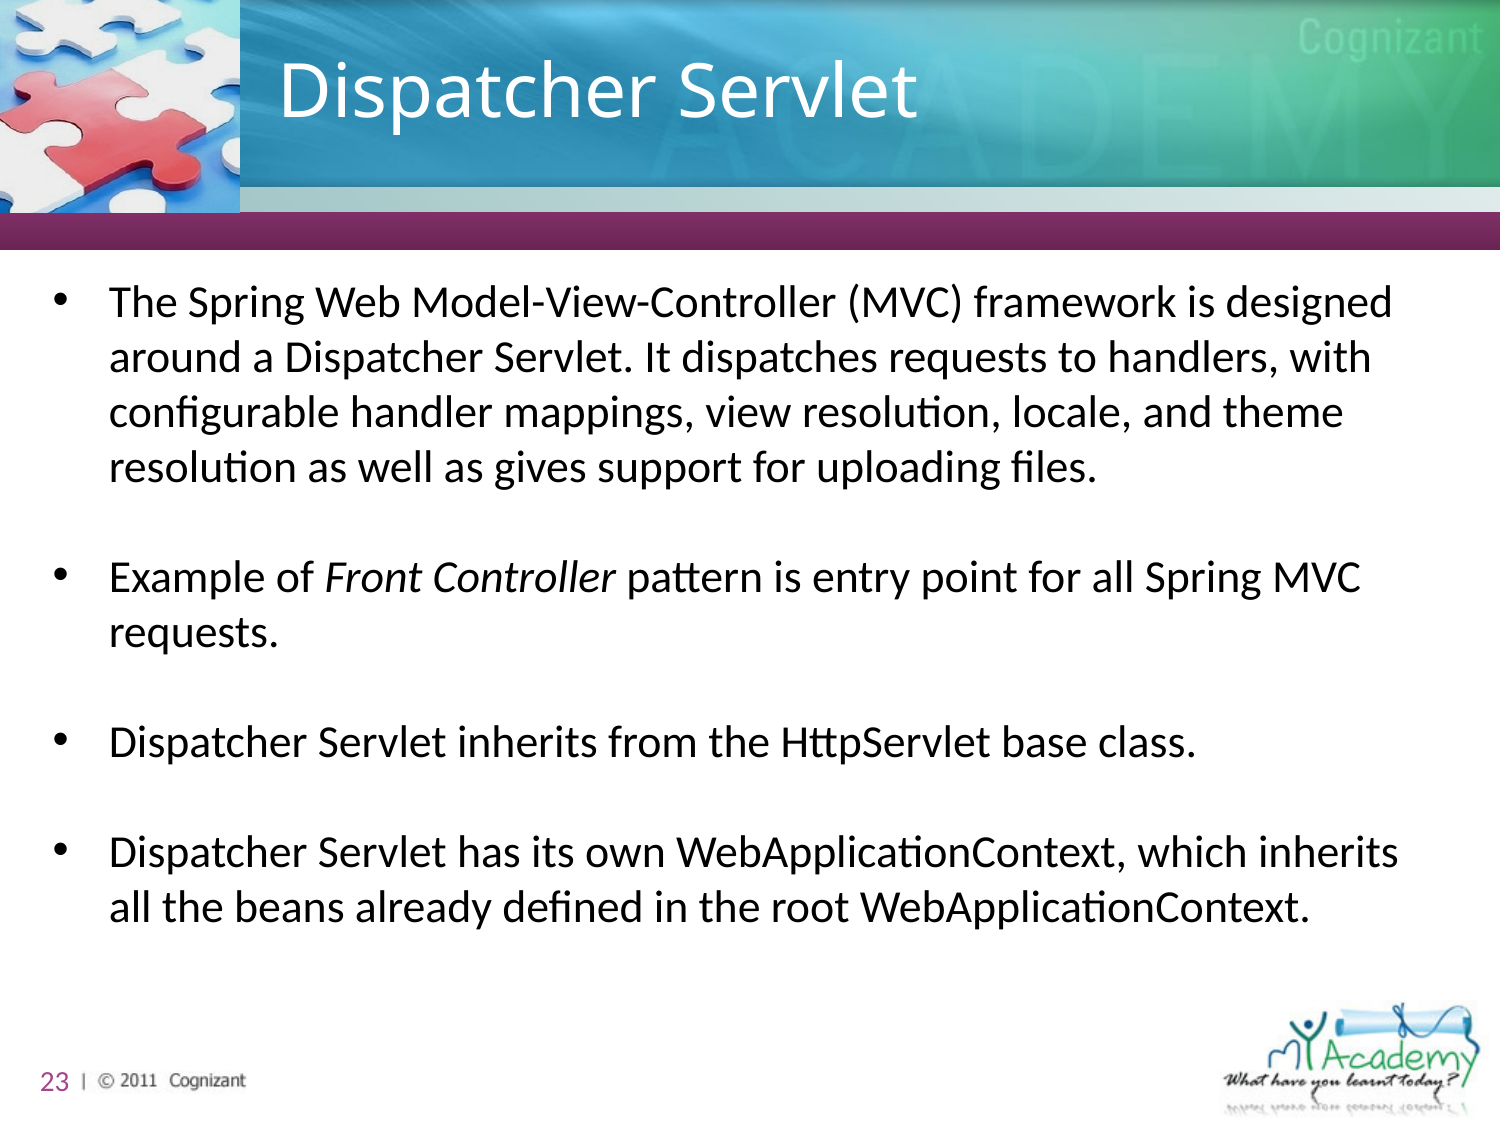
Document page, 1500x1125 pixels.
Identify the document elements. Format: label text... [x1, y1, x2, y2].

picture [0, 250, 1500, 1125]
list The Spring Web Model-View-Controller (MVC) framework is designed around a Dispatcher Servlet. It dispatches requests to handlers, with configurable handler mappings, view resolution, locale, and theme resolution as well as gives support for uploading files. Example of Front Controller pattern is entry point for all Spring MVC requests. Dispatcher Servlet inherits from the HttpServlet base class. Dispatcher Servlet has its own WebApplicationContext, which inherits all the beans already defined in the root WebApplicationContext. [37, 263, 1463, 1001]
slide_number 23 [24, 1054, 100, 1100]
picture [0, 0, 1500, 213]
title Dispatcher Servlet [262, 0, 1500, 175]
